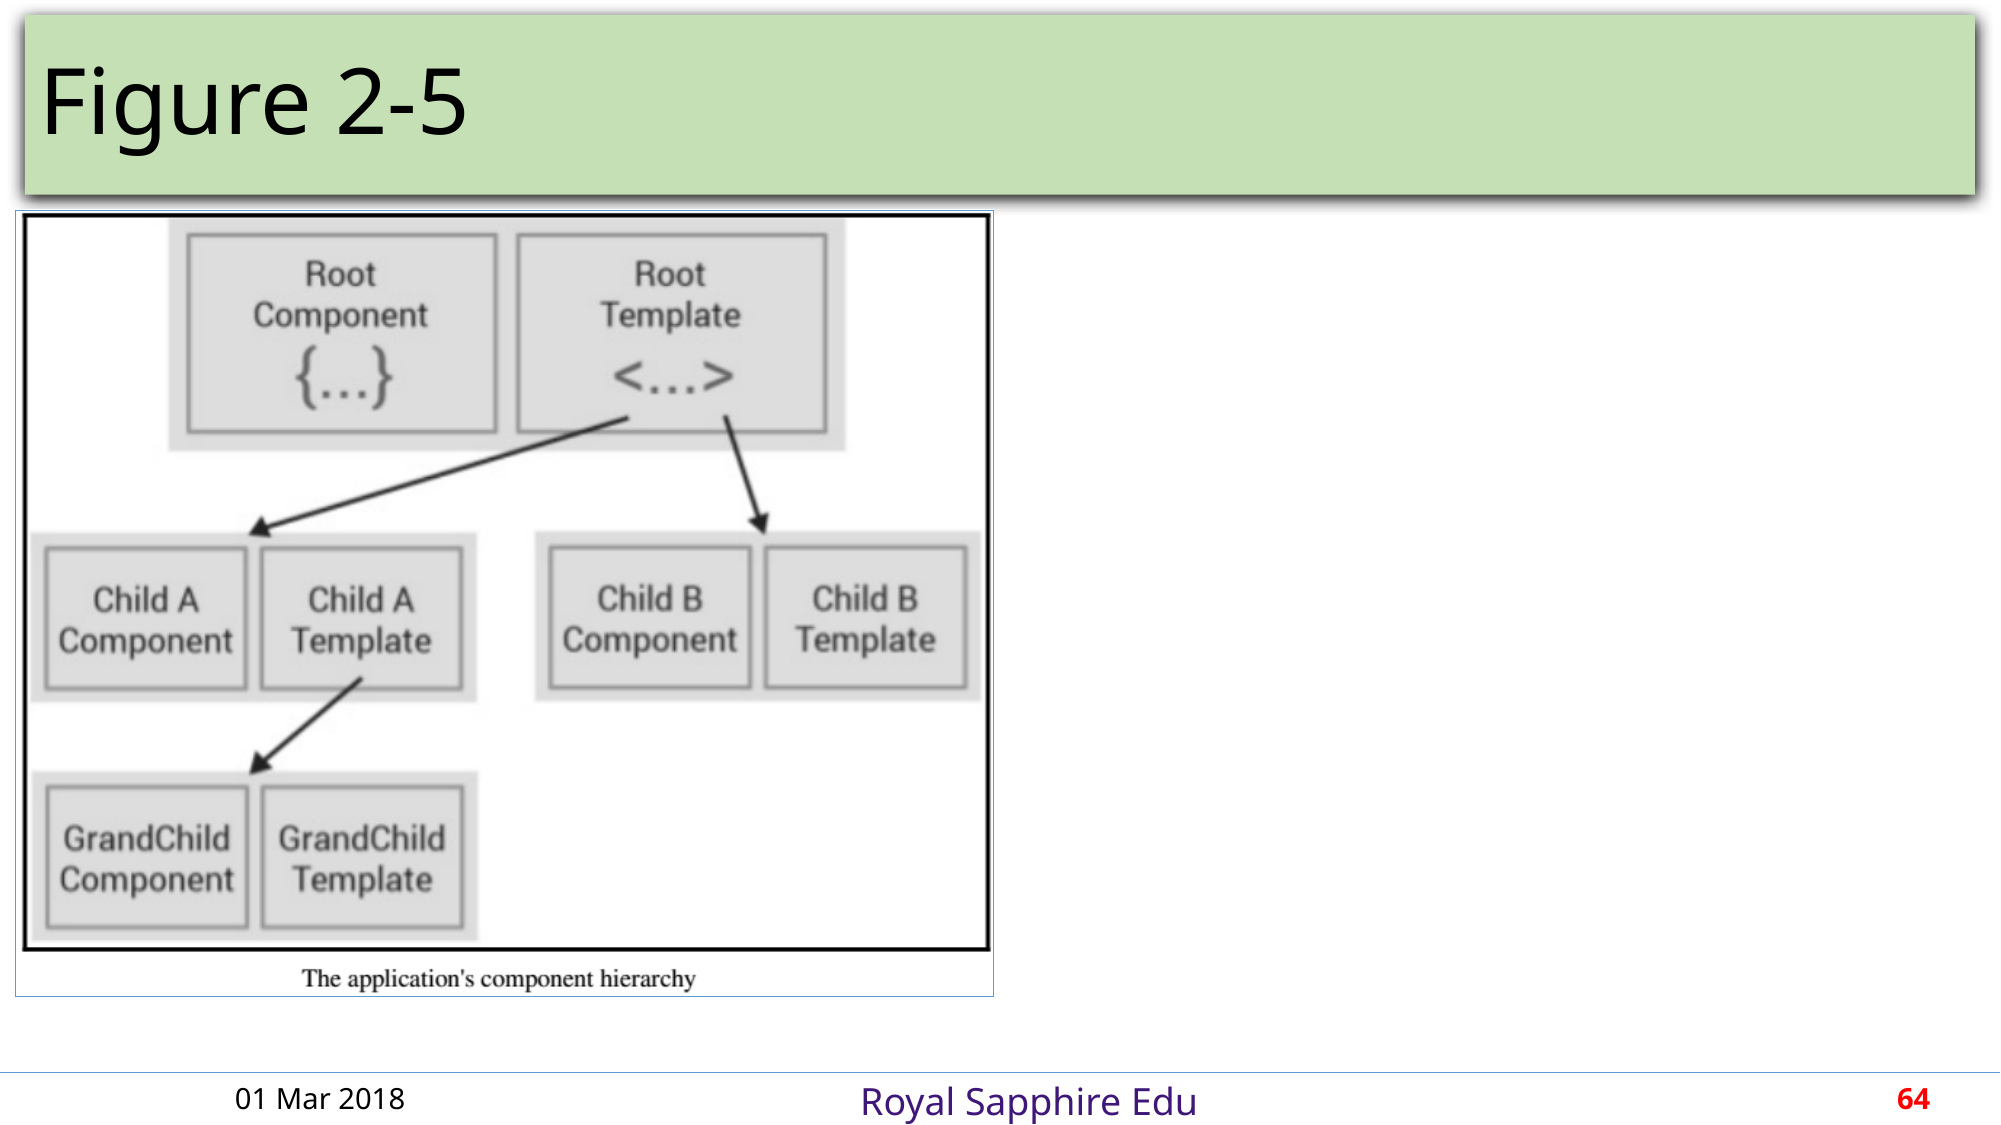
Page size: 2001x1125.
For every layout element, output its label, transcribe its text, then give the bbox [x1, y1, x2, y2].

title Figure 2-5 [24, 14, 1975, 195]
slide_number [220, 1072, 671, 1115]
slide_number 64 [1495, 1072, 1946, 1115]
picture [15, 209, 994, 997]
